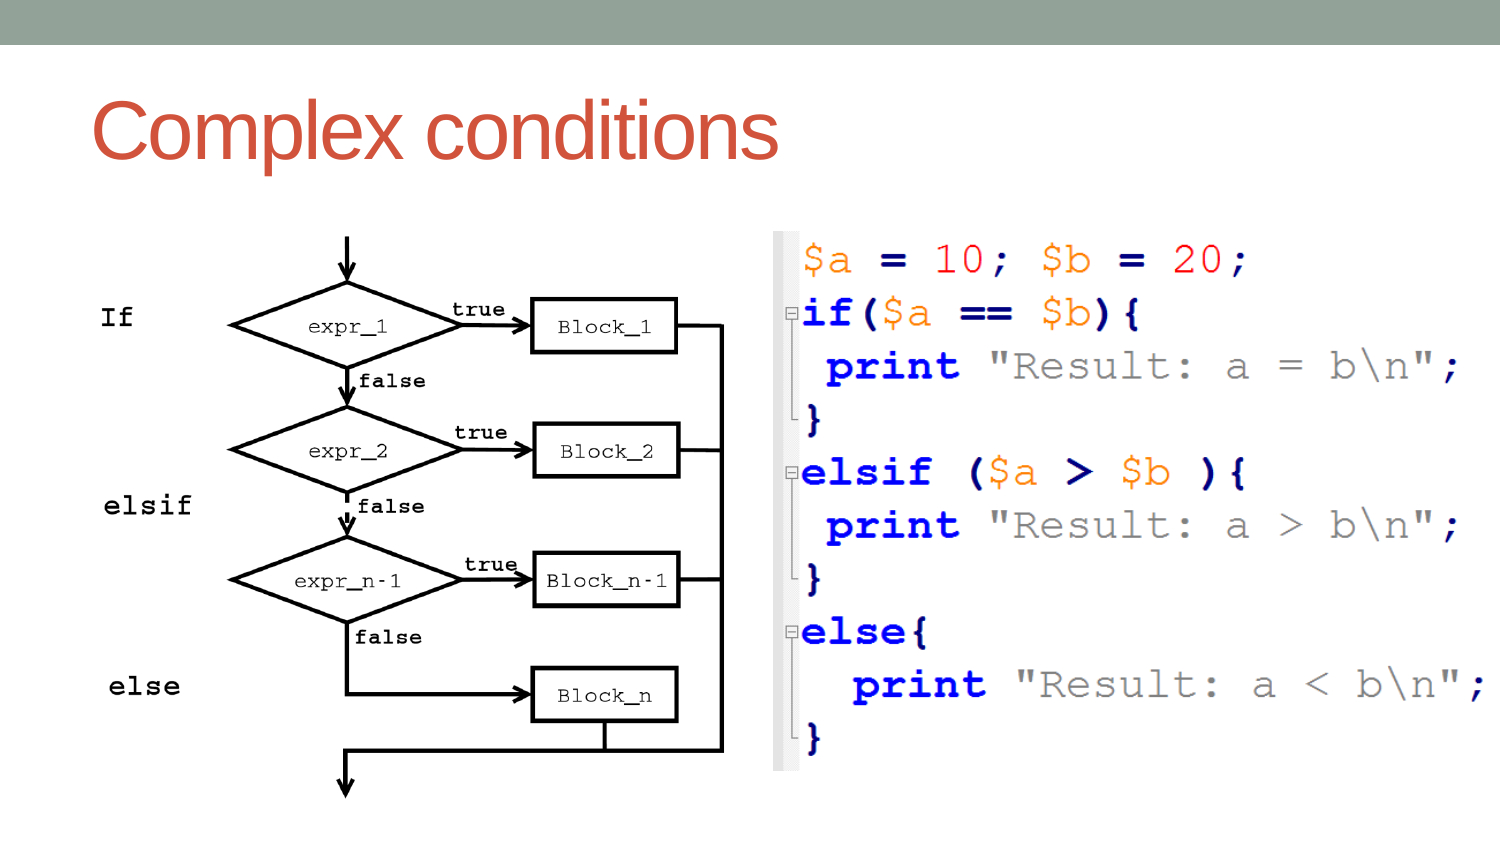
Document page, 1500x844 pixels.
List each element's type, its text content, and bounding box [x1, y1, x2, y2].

picture [34, 202, 1500, 806]
title Complex conditions [75, 65, 1425, 188]
